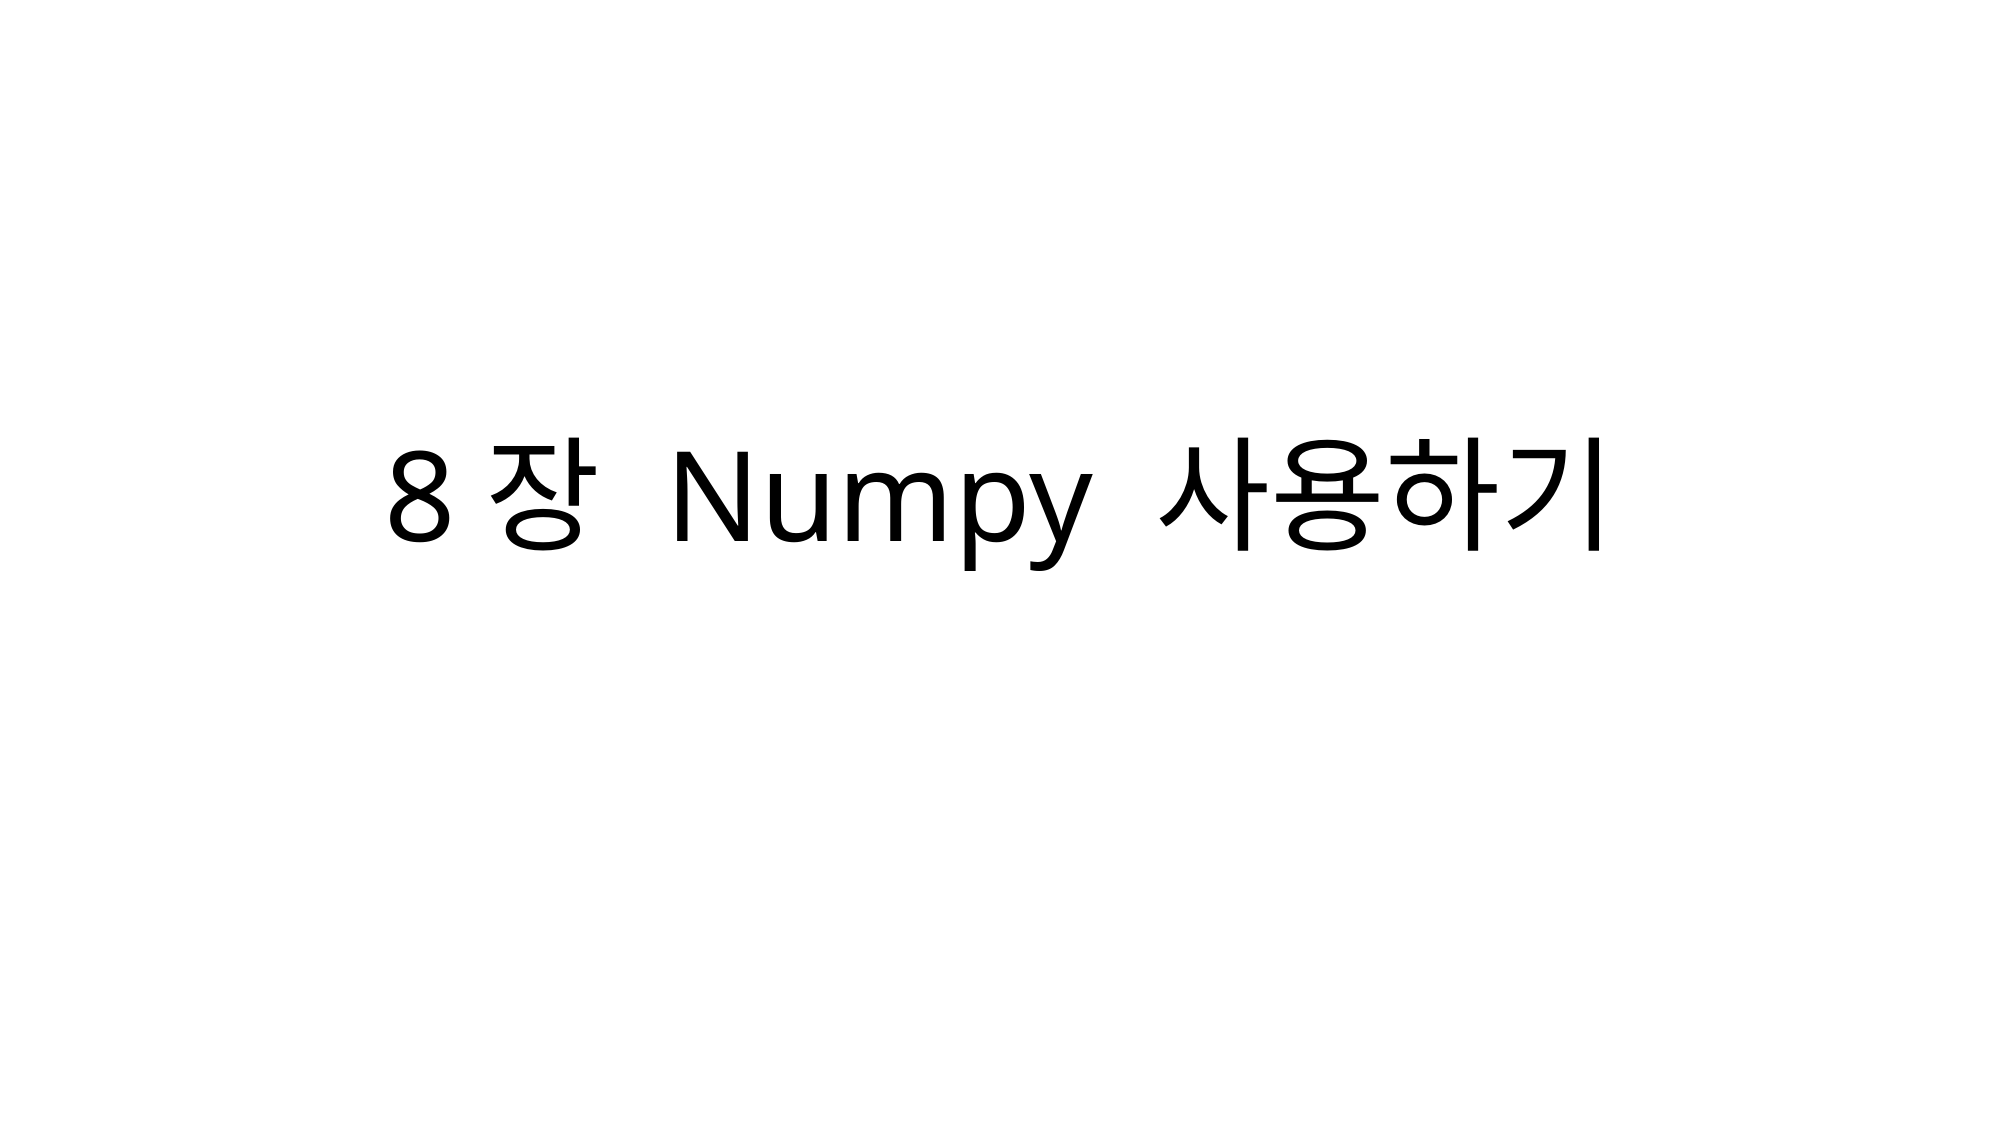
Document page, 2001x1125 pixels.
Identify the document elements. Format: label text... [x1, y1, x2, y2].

title 8장 Numpy 사용하기 [249, 184, 1750, 576]
